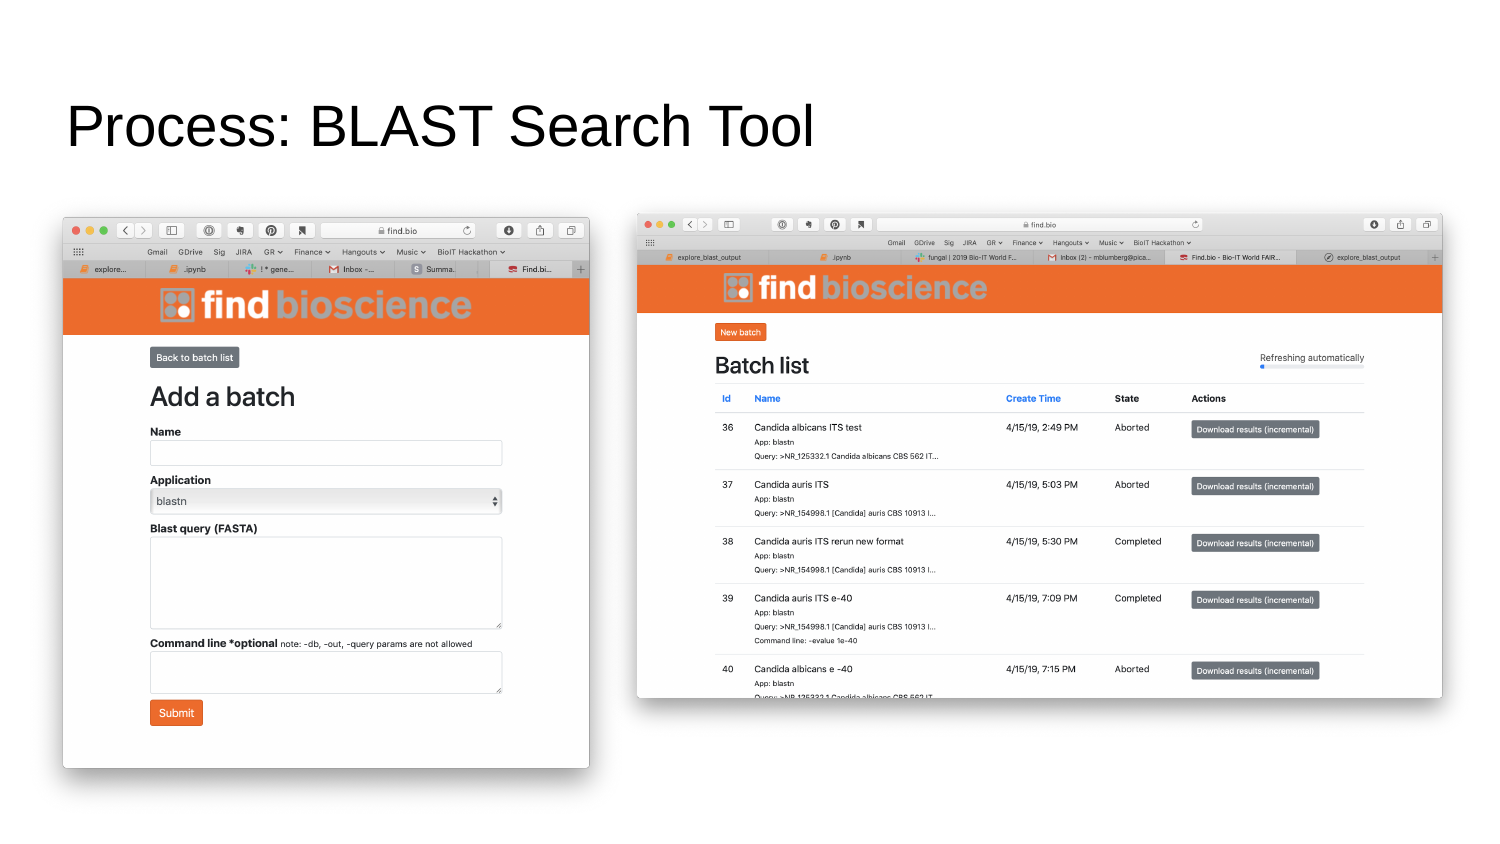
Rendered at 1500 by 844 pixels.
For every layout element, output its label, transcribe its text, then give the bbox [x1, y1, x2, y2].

picture [24, 191, 1476, 819]
title Process: BLAST Search Tool [51, 72, 1449, 167]
